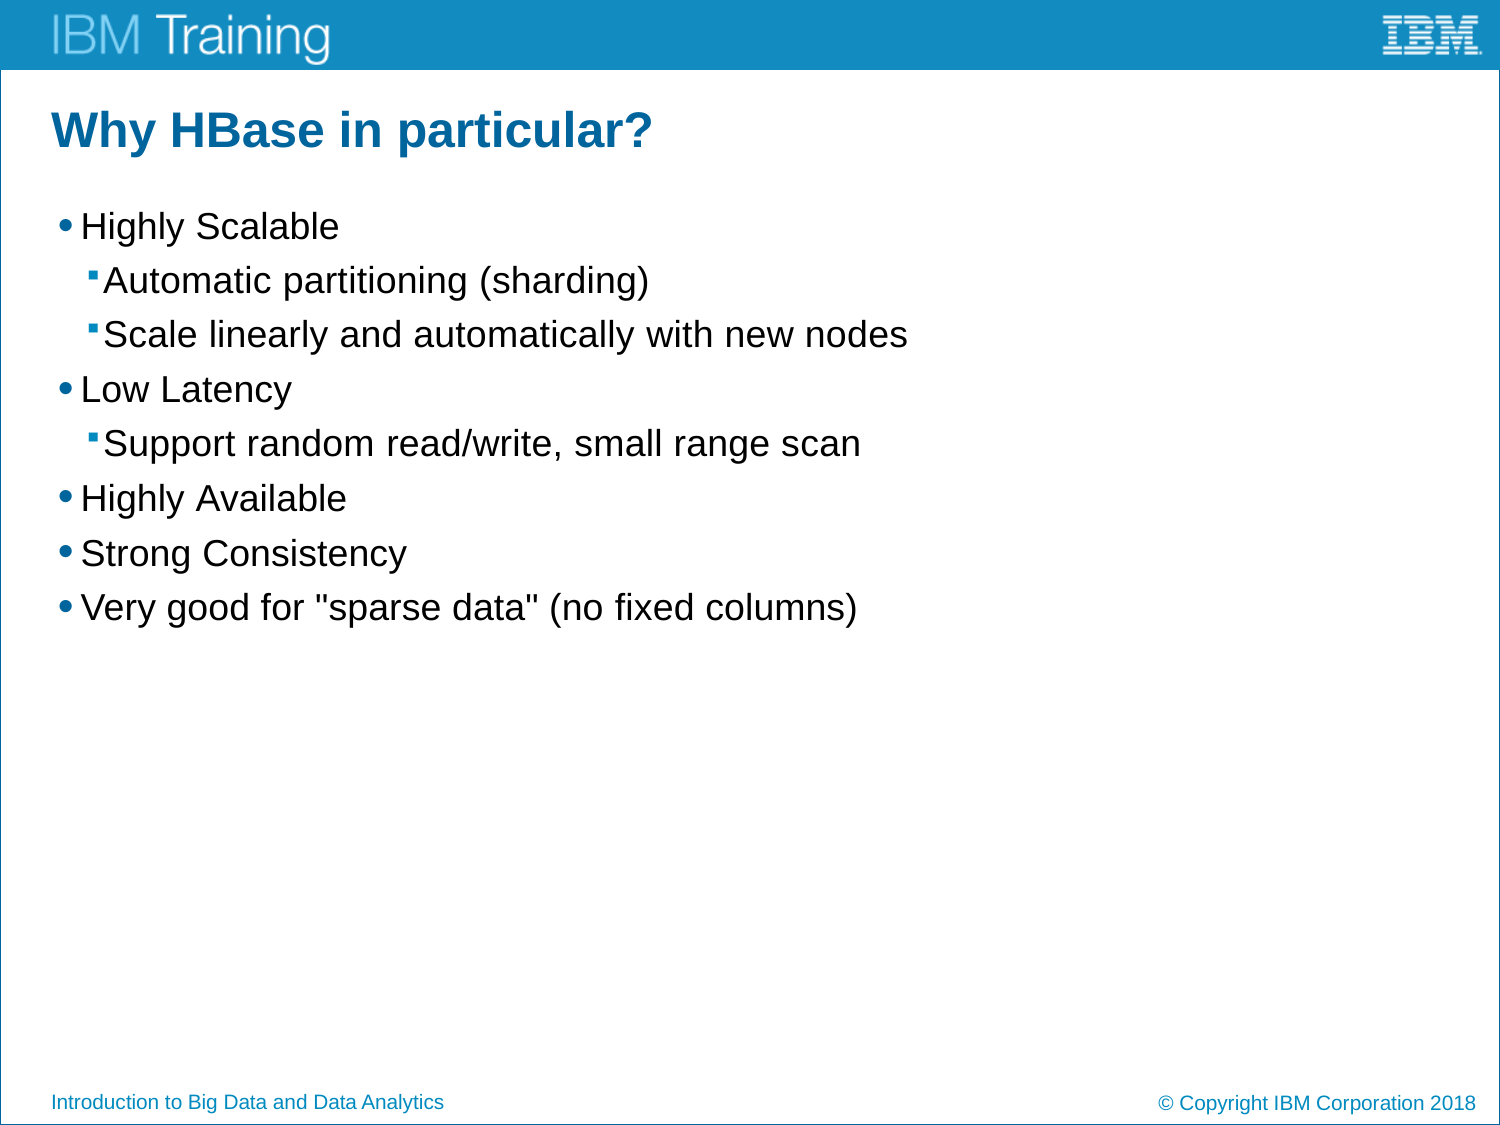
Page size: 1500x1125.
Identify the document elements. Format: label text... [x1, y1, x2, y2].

picture [1158, 1095, 1166, 1109]
title Why HBase in particular? [36, 75, 1485, 180]
list Highly Scalable Automatic partitioning (sharding) Scale linearly and automatically with new nodes Low Latency Support random read/write, small range scan Highly Available Strong Consistency Very good for "sparse data" (no fixed columns) [38, 195, 1484, 1074]
picture [1167, 1096, 1173, 1109]
picture [0, 0, 1500, 70]
